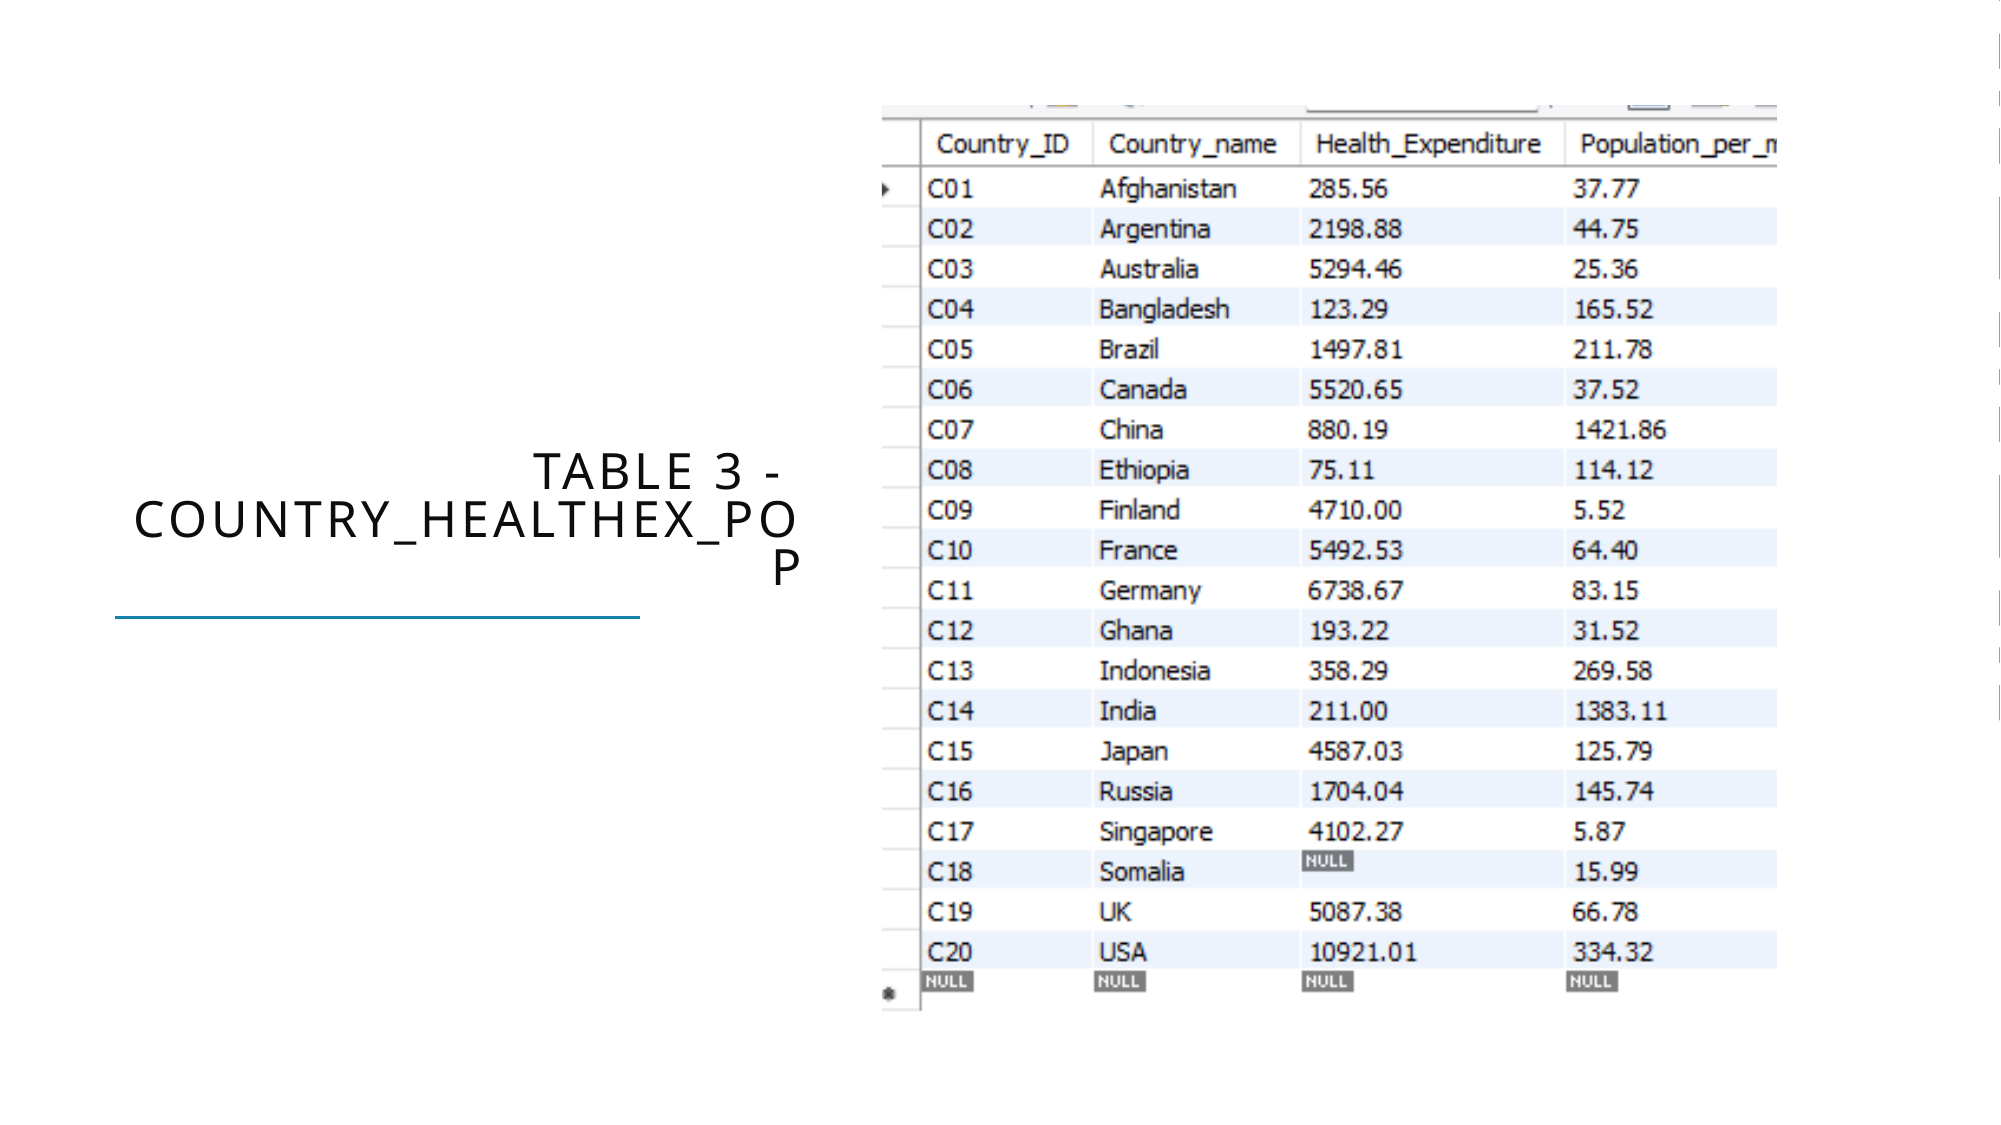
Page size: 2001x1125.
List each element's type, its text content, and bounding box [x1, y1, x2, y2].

text_box [0, 0, 2000, 1125]
text_box Table 3 - Country_Healthex_Pop [104, 363, 817, 603]
picture [881, 104, 1778, 1021]
